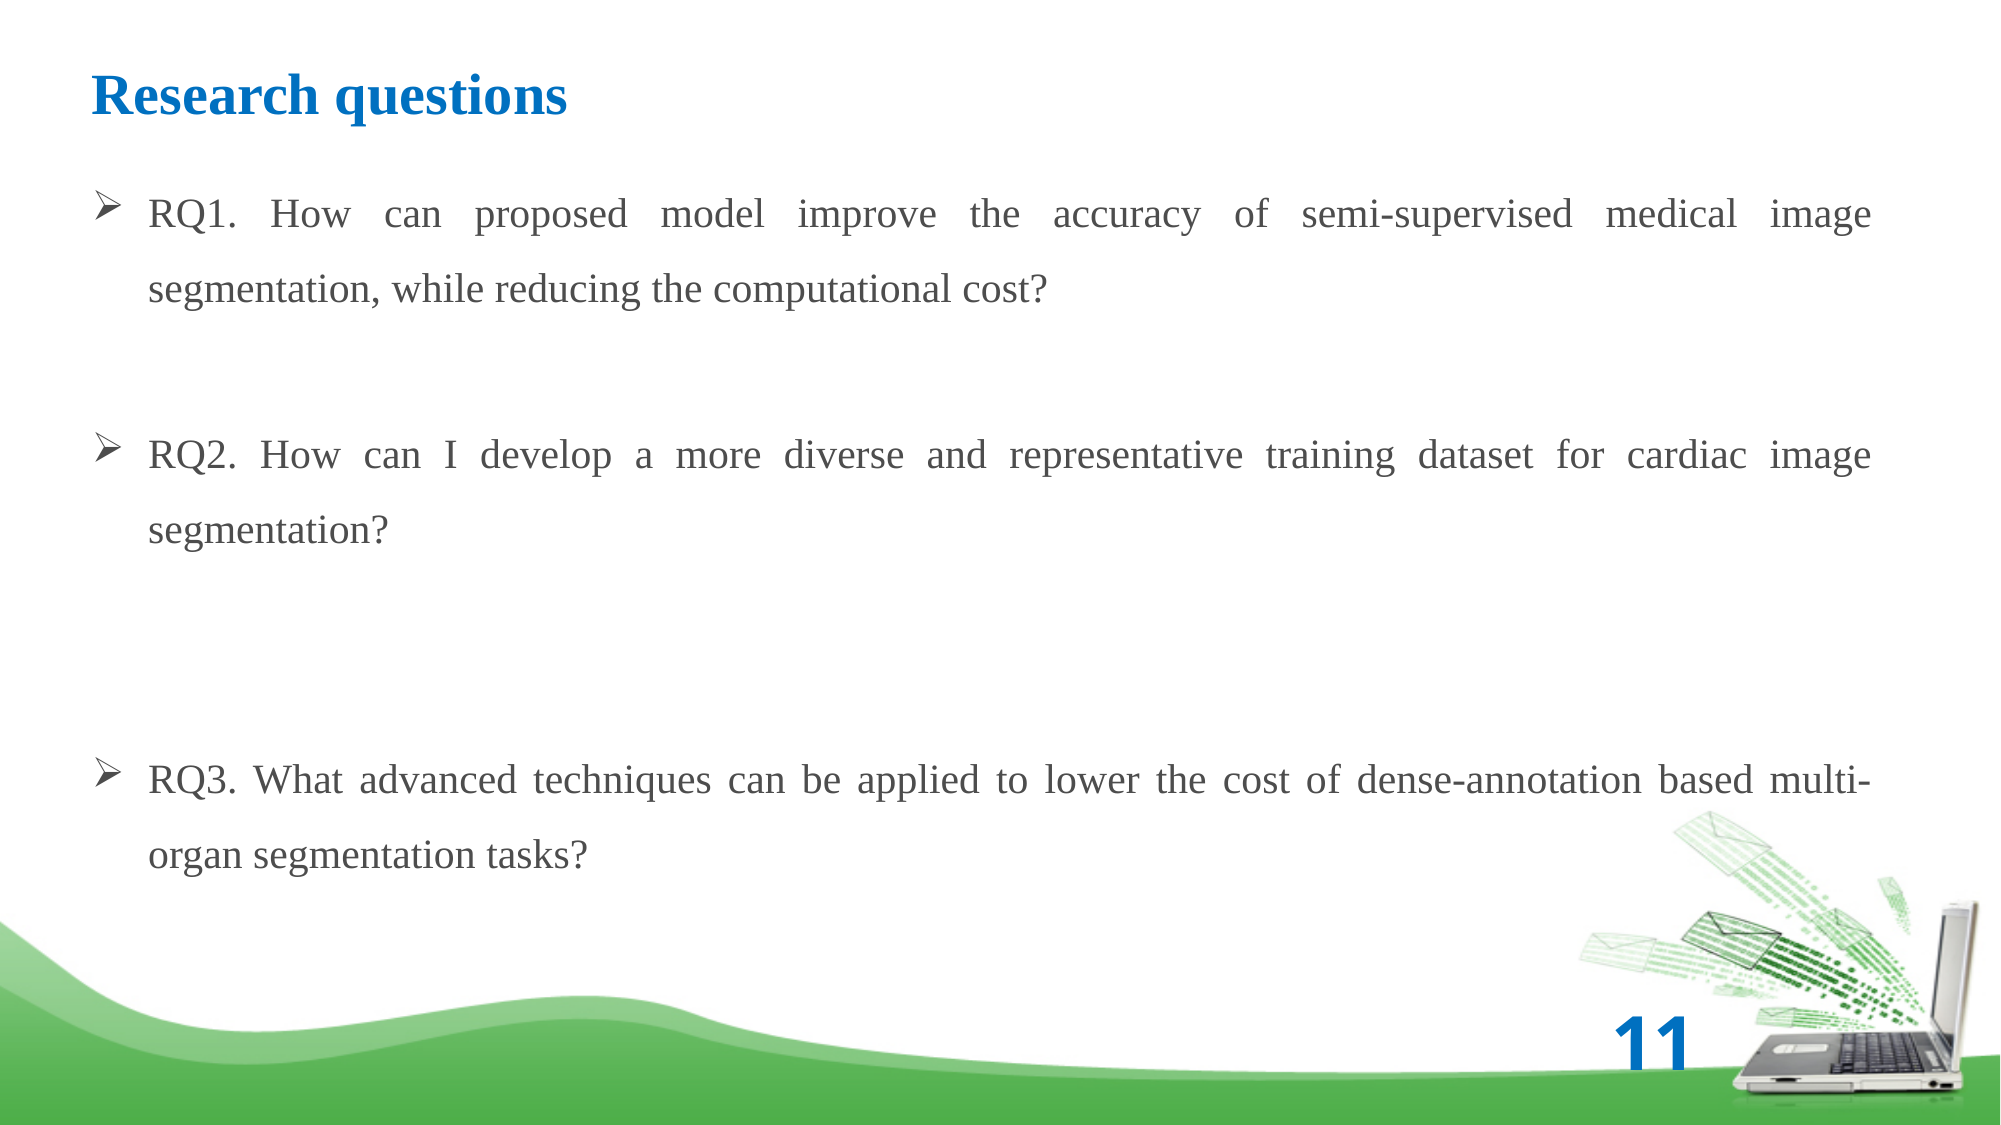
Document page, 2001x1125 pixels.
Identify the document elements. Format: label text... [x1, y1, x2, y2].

text_box 11 [1596, 987, 1787, 1065]
title Research questions [76, 49, 1889, 134]
list RQ1. How can proposed model improve the accuracy of semi-supervised medical image segmentation, while reducing the computational cost? RQ2. How can I develop a more diverse and representative training dataset for cardiac image segmentation? RQ3. What advanced techniques can be applied to lower the cost of dense-annotation based multi-organ segmentation tasks? [76, 153, 1889, 1017]
picture [0, 0, 2001, 1125]
